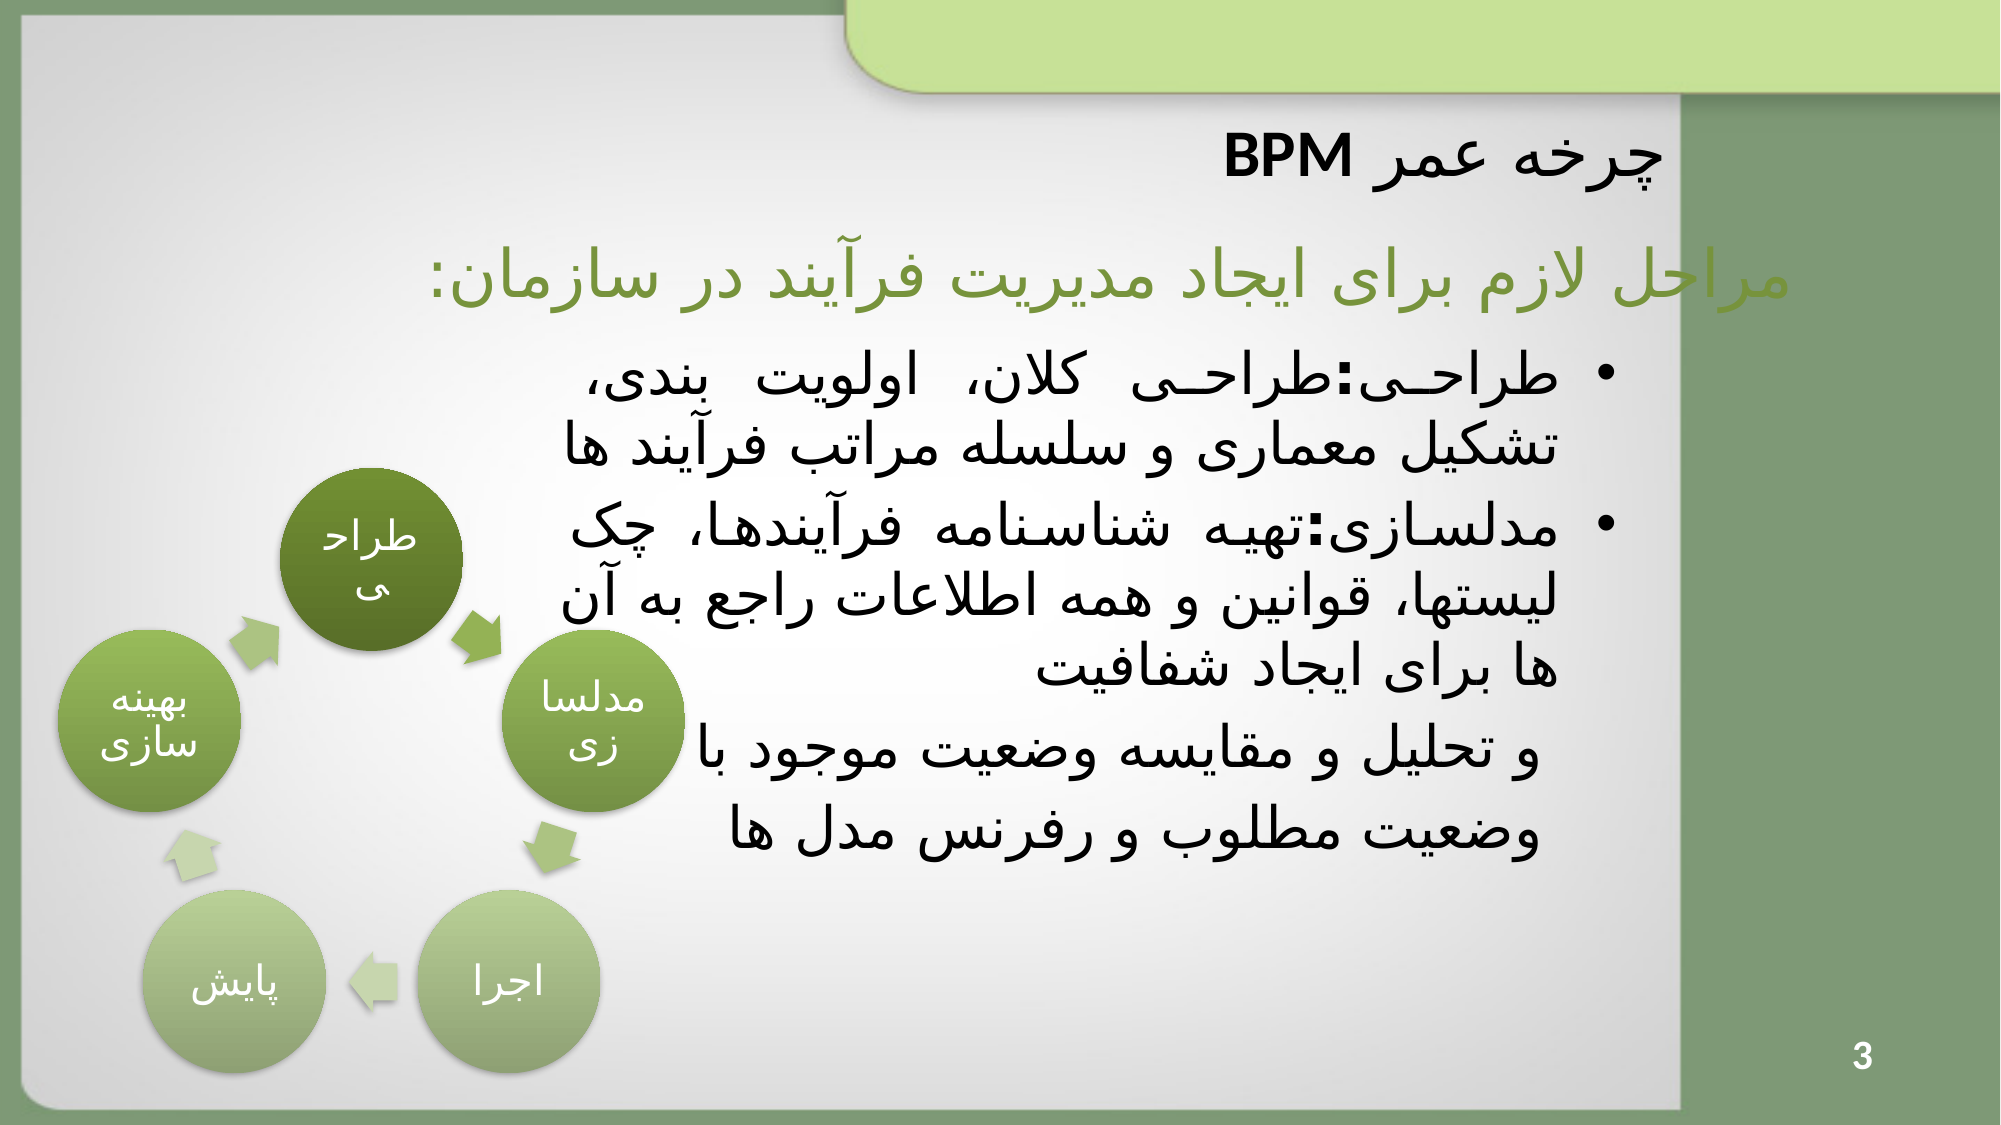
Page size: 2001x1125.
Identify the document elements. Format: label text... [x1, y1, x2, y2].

list طراحی:طراحی کلان، اولویت بندی، تشکیل معماری و سلسله مراتب فرآیند ها مدلسازی:تهیه شناسنامه فرآیندها، چک لیستها، قوانین و همه اطلاعات راجع به آن ها برای ایجاد شفافیت و تحلیل و مقایسه وضعیت موجود با وضعیت مطلوب و رفرنس مدل ها [544, 328, 1632, 983]
text_box مراحل لازم برای ایجاد مدیریت فرآیند در سازمان: [411, 223, 1810, 319]
picture [0, 0, 2001, 1125]
title چرخه عمر BPM [1076, 101, 1814, 278]
text_box 3 [1837, 1020, 1889, 1086]
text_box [0, 467, 880, 1074]
